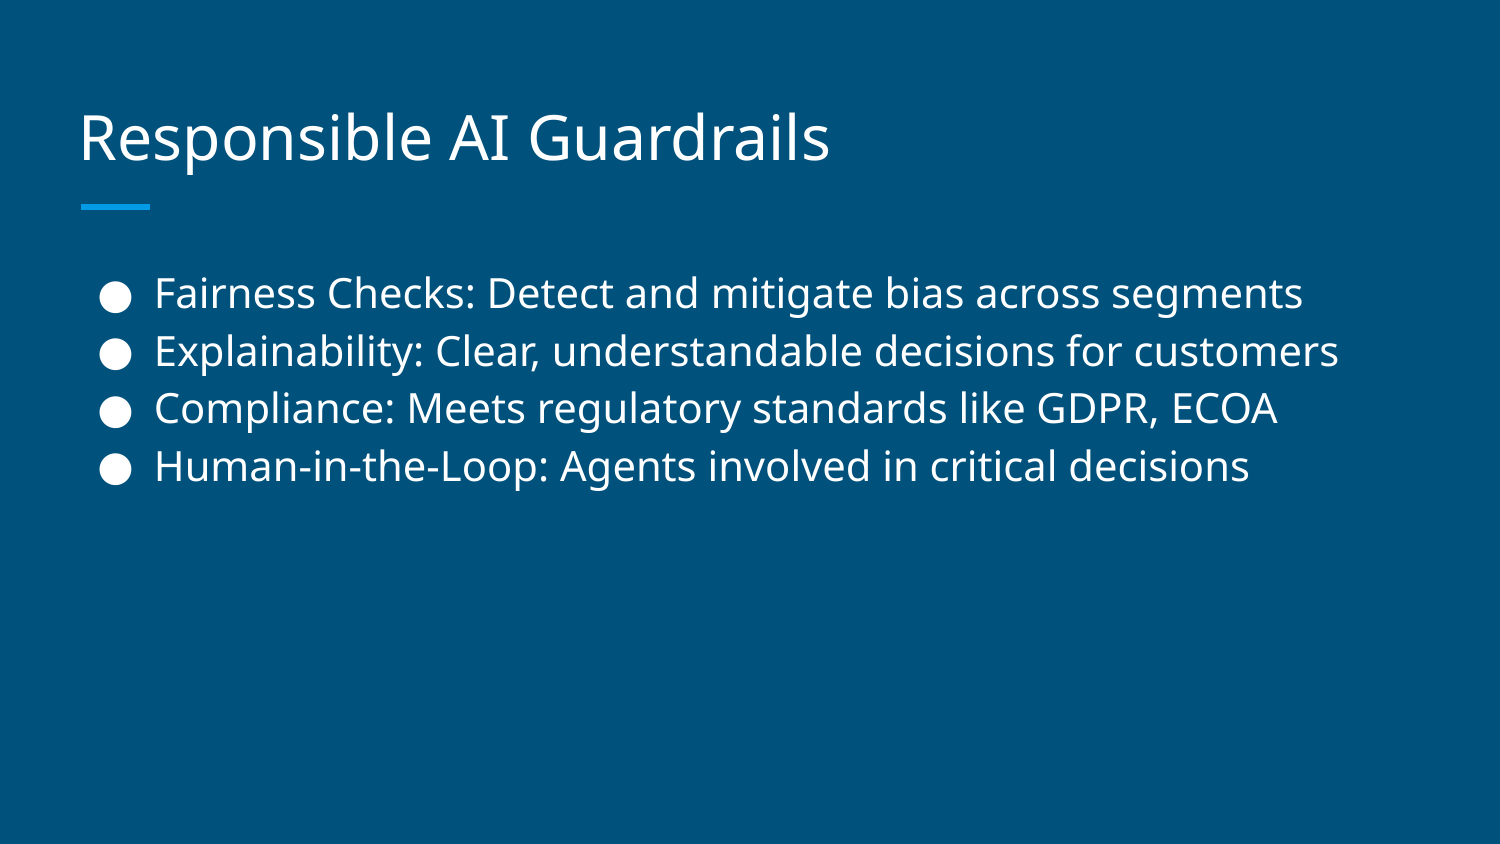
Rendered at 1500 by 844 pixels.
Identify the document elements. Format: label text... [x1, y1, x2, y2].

title Responsible AI Guardrails [63, 75, 1437, 188]
list Fairness Checks: Detect and mitigate bias across segments Explainability: Clear, understandable decisions for customers Compliance: Meets regulatory standards like GDPR, ECOA Human-in-the-Loop: Agents involved in critical decisions [63, 244, 1437, 750]
